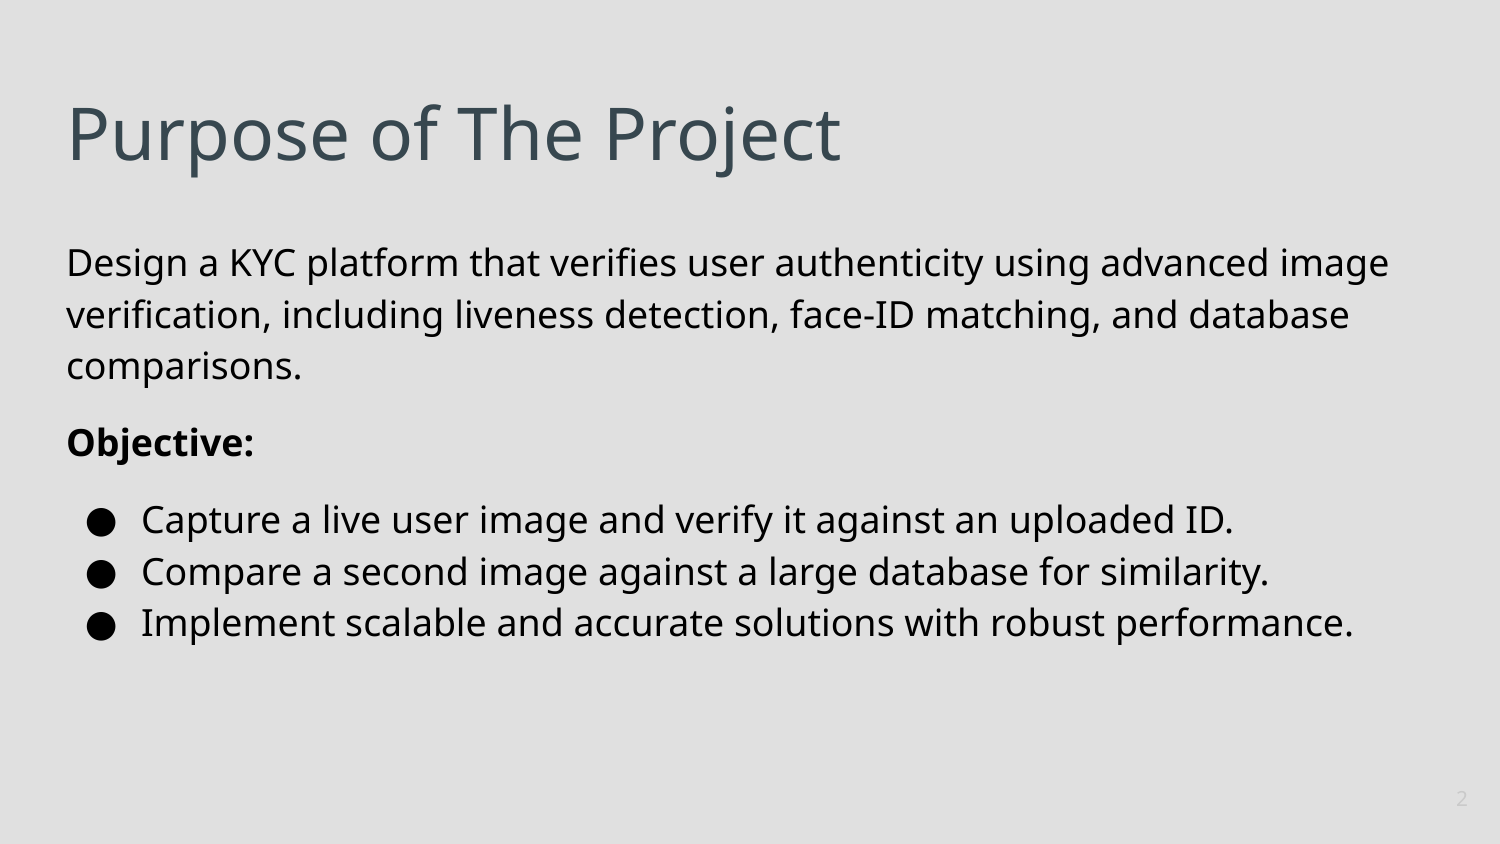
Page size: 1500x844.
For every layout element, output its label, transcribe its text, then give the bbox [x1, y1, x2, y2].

list Design a KYC platform that verifies user authenticity using advanced image verification, including liveness detection, face-ID matching, and database comparisons. Objective: Capture a live user image and verify it against an uploaded ID. Compare a second image against a large database for similarity. Implement scalable and accurate solutions with robust performance. [51, 231, 1449, 792]
title Purpose of The Project [51, 72, 1449, 167]
slide_number ‹#› [1392, 767, 1483, 833]
